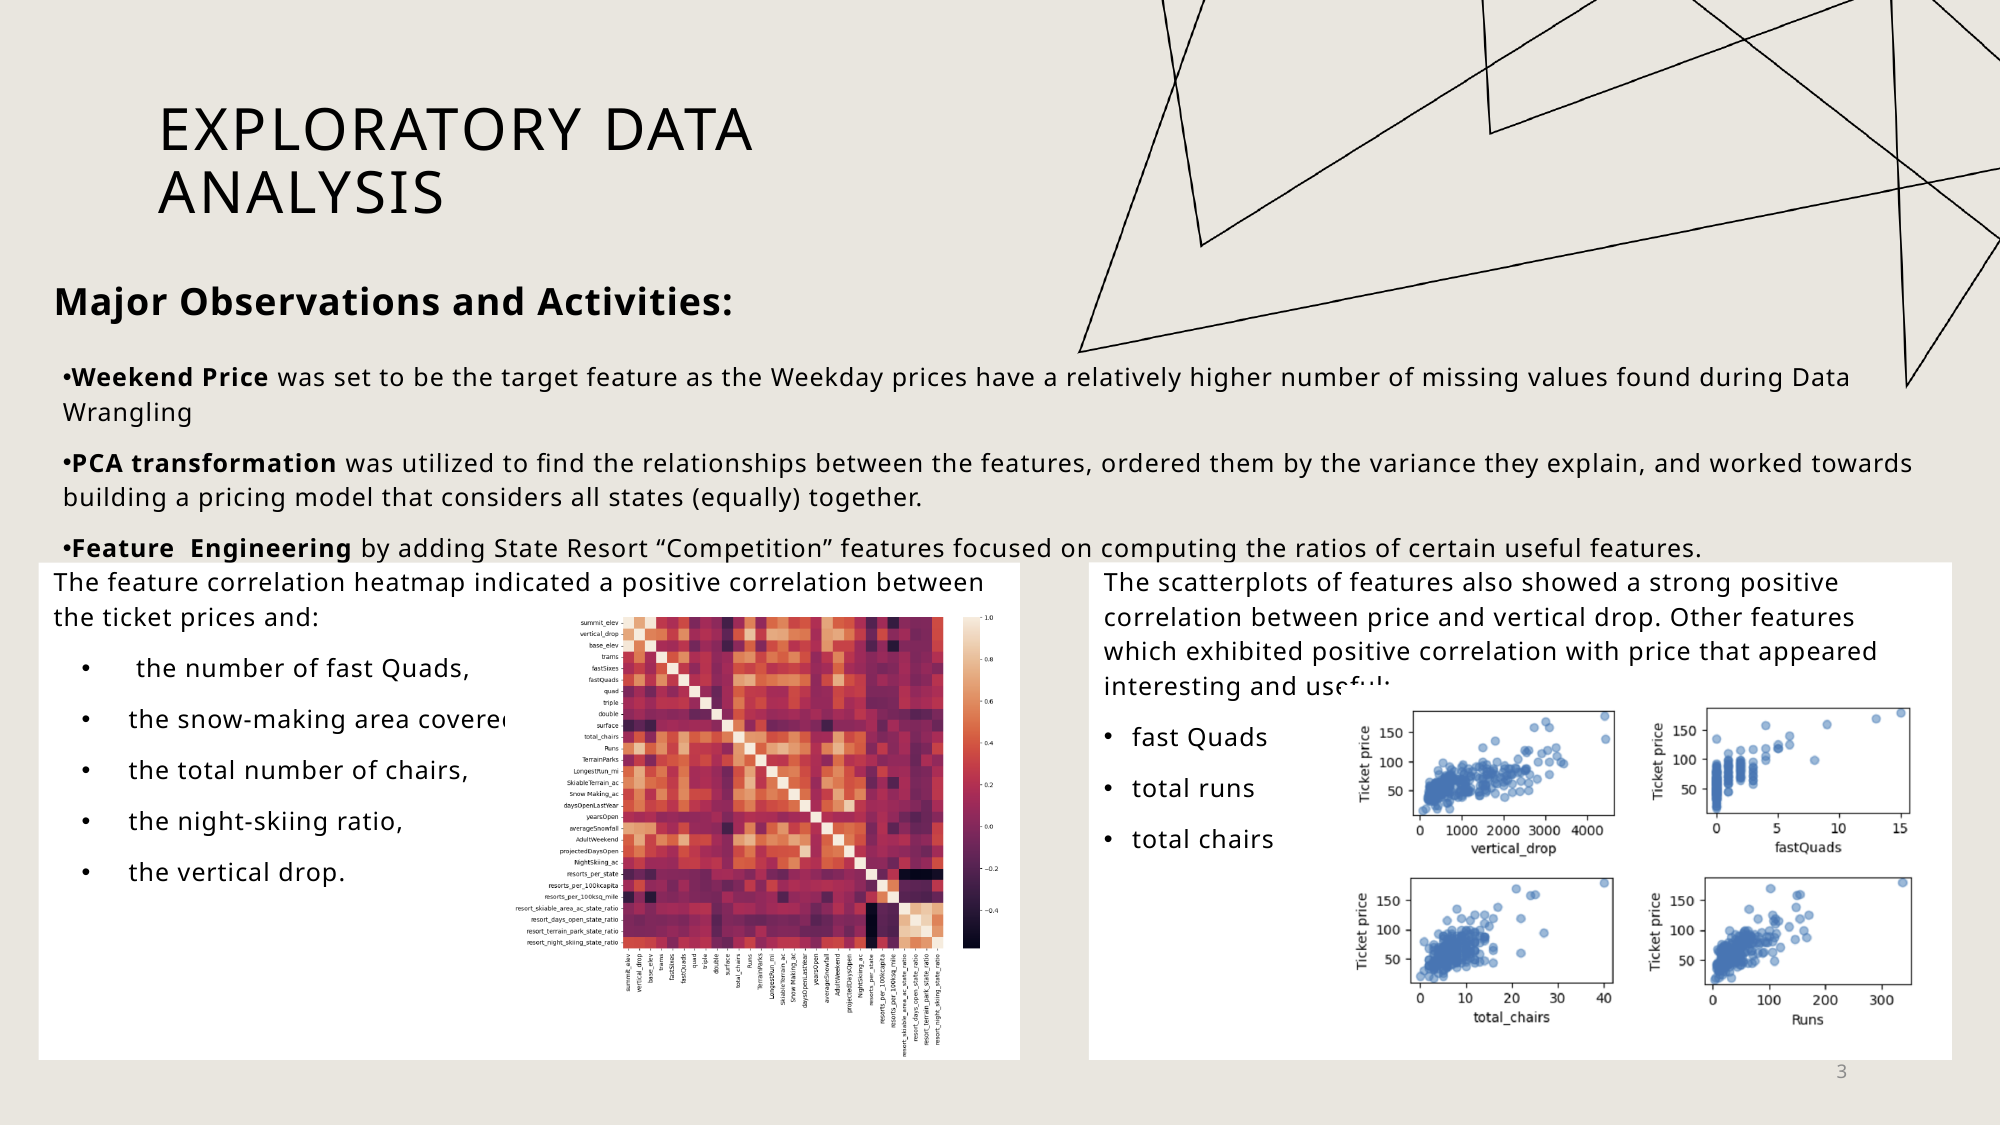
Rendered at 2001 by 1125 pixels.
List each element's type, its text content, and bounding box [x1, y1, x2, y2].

picture [1341, 685, 1936, 1036]
picture [1034, 0, 2000, 389]
picture [505, 612, 1003, 1060]
title EXPLORATORY DATA ANALYSIS [143, 71, 1072, 234]
list Major Observations and Activities: [38, 266, 980, 341]
list The feature correlation heatmap indicated a positive correlation between the ticket prices and: the number of fast Quads, the snow-making area covered, the total number of chairs, the night-skiing ratio, the vertical drop. [38, 562, 1020, 1060]
slide_number 3 [1412, 1060, 1863, 1103]
text_box The scatterplots of features also showed a strong positive correlation between price and vertical drop. Other features which exhibited positive correlation with price that appeared interesting and useful: fast Quads total runs total chairs [1088, 562, 1952, 1060]
list Weekend Price was set to be the target feature as the Weekday prices have a relatively higher number of missing values found during Data Wrangling PCA transformation was utilized to find the relationships between the features, ordered them by the variance they explain, and worked towards building a pricing model that considers all states (equally) together. Feature Engineering by adding State Resort “Competition” features focused on computing the ratios of certain useful features. [47, 349, 1953, 848]
